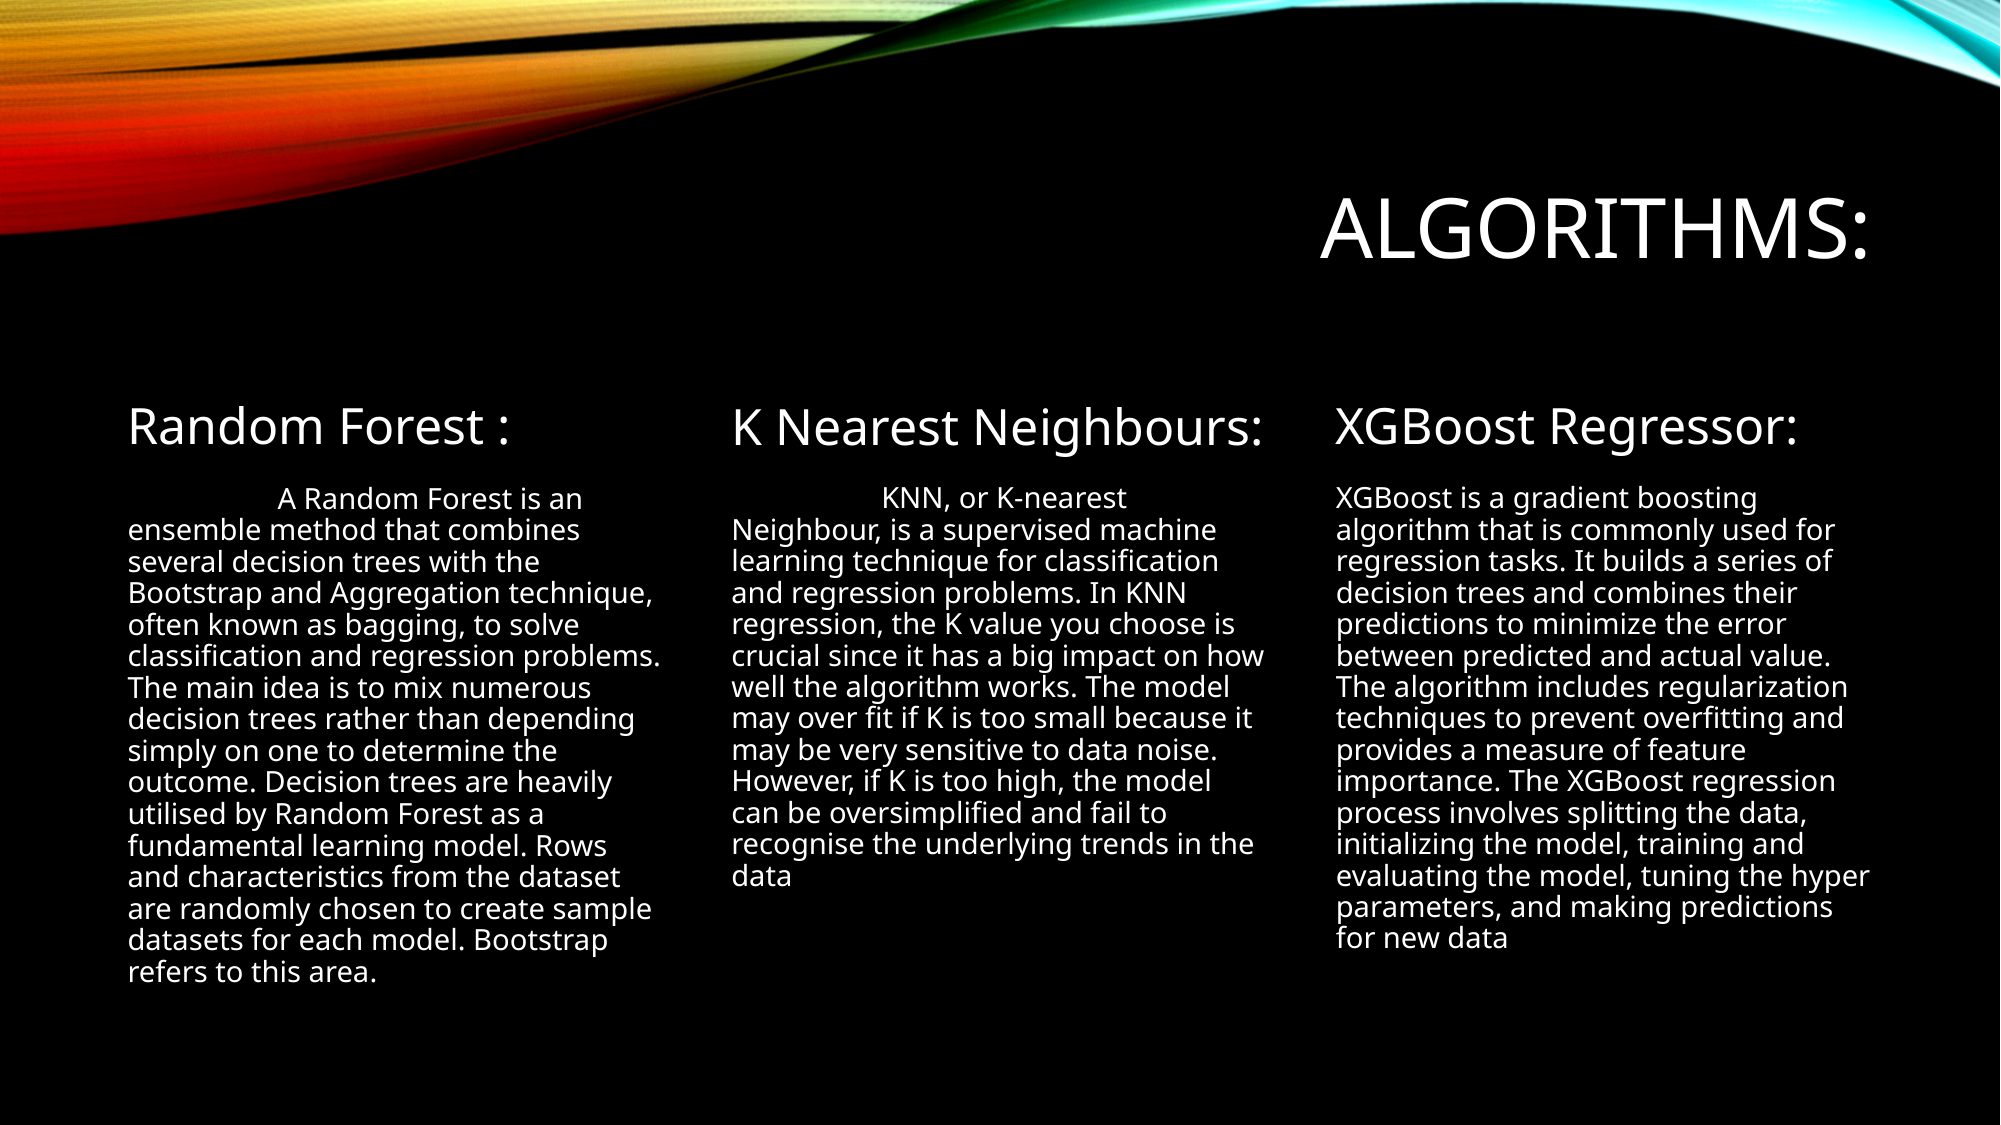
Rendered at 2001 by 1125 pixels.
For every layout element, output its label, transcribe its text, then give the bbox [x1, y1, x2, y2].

picture [0, 0, 2000, 237]
list K Nearest Neighbours: [716, 361, 1284, 464]
title Algorithms: [474, 125, 1888, 339]
list KNN, or K-nearest Neighbour, is a supervised machine learning technique for classification and regression problems. In KNN regression, the K value you choose is crucial since it has a big impact on how well the algorithm works. The model may over fit if K is too small because it may be very sensitive to data noise. However, if K is too high, the model can be oversimplified and fail to recognise the underlying trends in the data [716, 476, 1284, 1021]
list Random Forest : [112, 361, 680, 463]
list XGBoost Regressor: [1320, 359, 1888, 463]
list A Random Forest is an ensemble method that combines several decision trees with the Bootstrap and Aggregation technique, often known as bagging, to solve classification and regression problems. The main idea is to mix numerous decision trees rather than depending simply on one to determine the outcome. Decision trees are heavily utilised by Random Forest as a fundamental learning model. Rows and characteristics from the dataset are randomly chosen to create sample datasets for each model. Bootstrap refers to this area. [112, 476, 680, 1021]
list XGBoost is a gradient boosting algorithm that is commonly used for regression tasks. It builds a series of decision trees and combines their predictions to minimize the error between predicted and actual value. The algorithm includes regularization techniques to prevent overfitting and provides a measure of feature importance. The XGBoost regression process involves splitting the data, initializing the model, training and evaluating the model, tuning the hyper parameters, and making predictions for new data [1320, 476, 1888, 1021]
